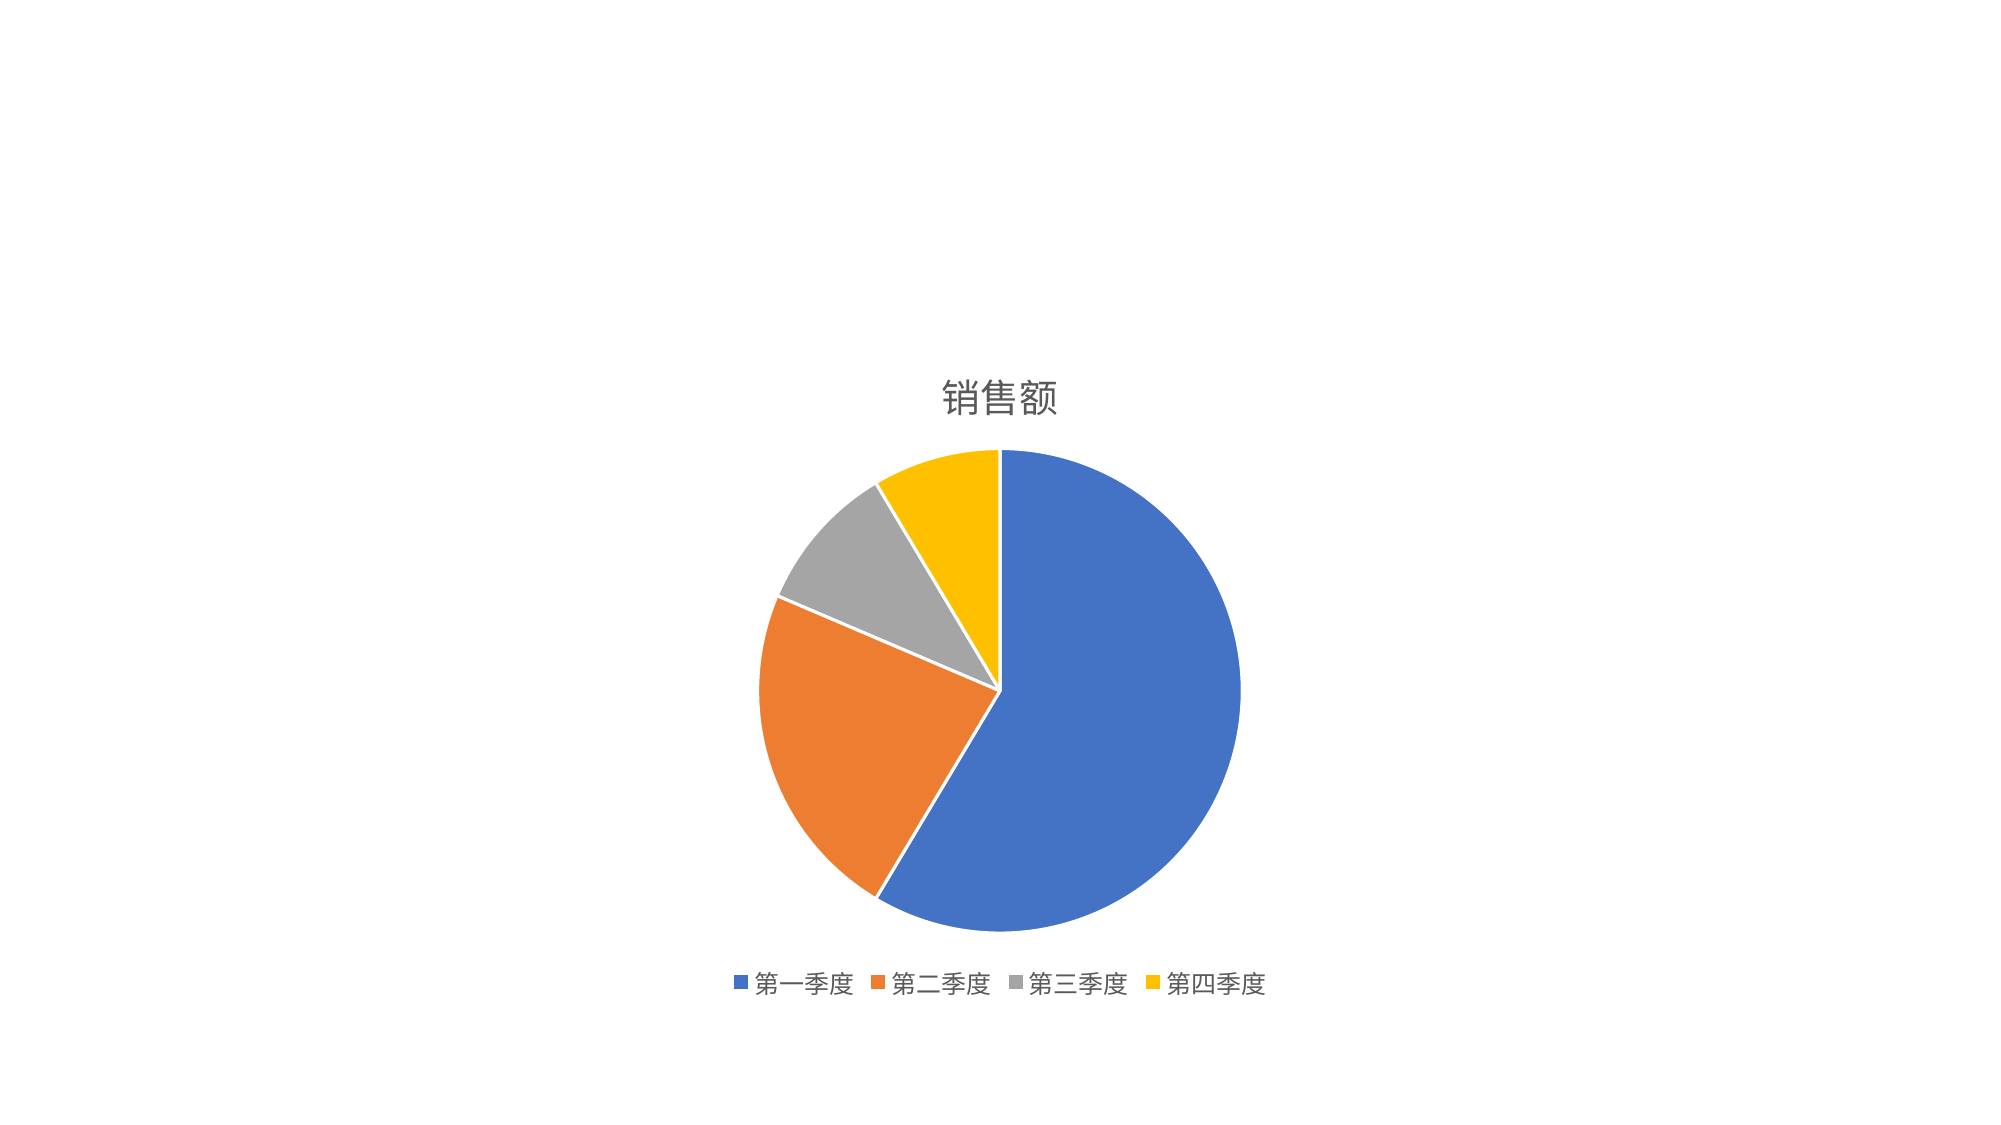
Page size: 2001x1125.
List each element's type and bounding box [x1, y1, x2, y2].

chart [333, 333, 1667, 1007]
